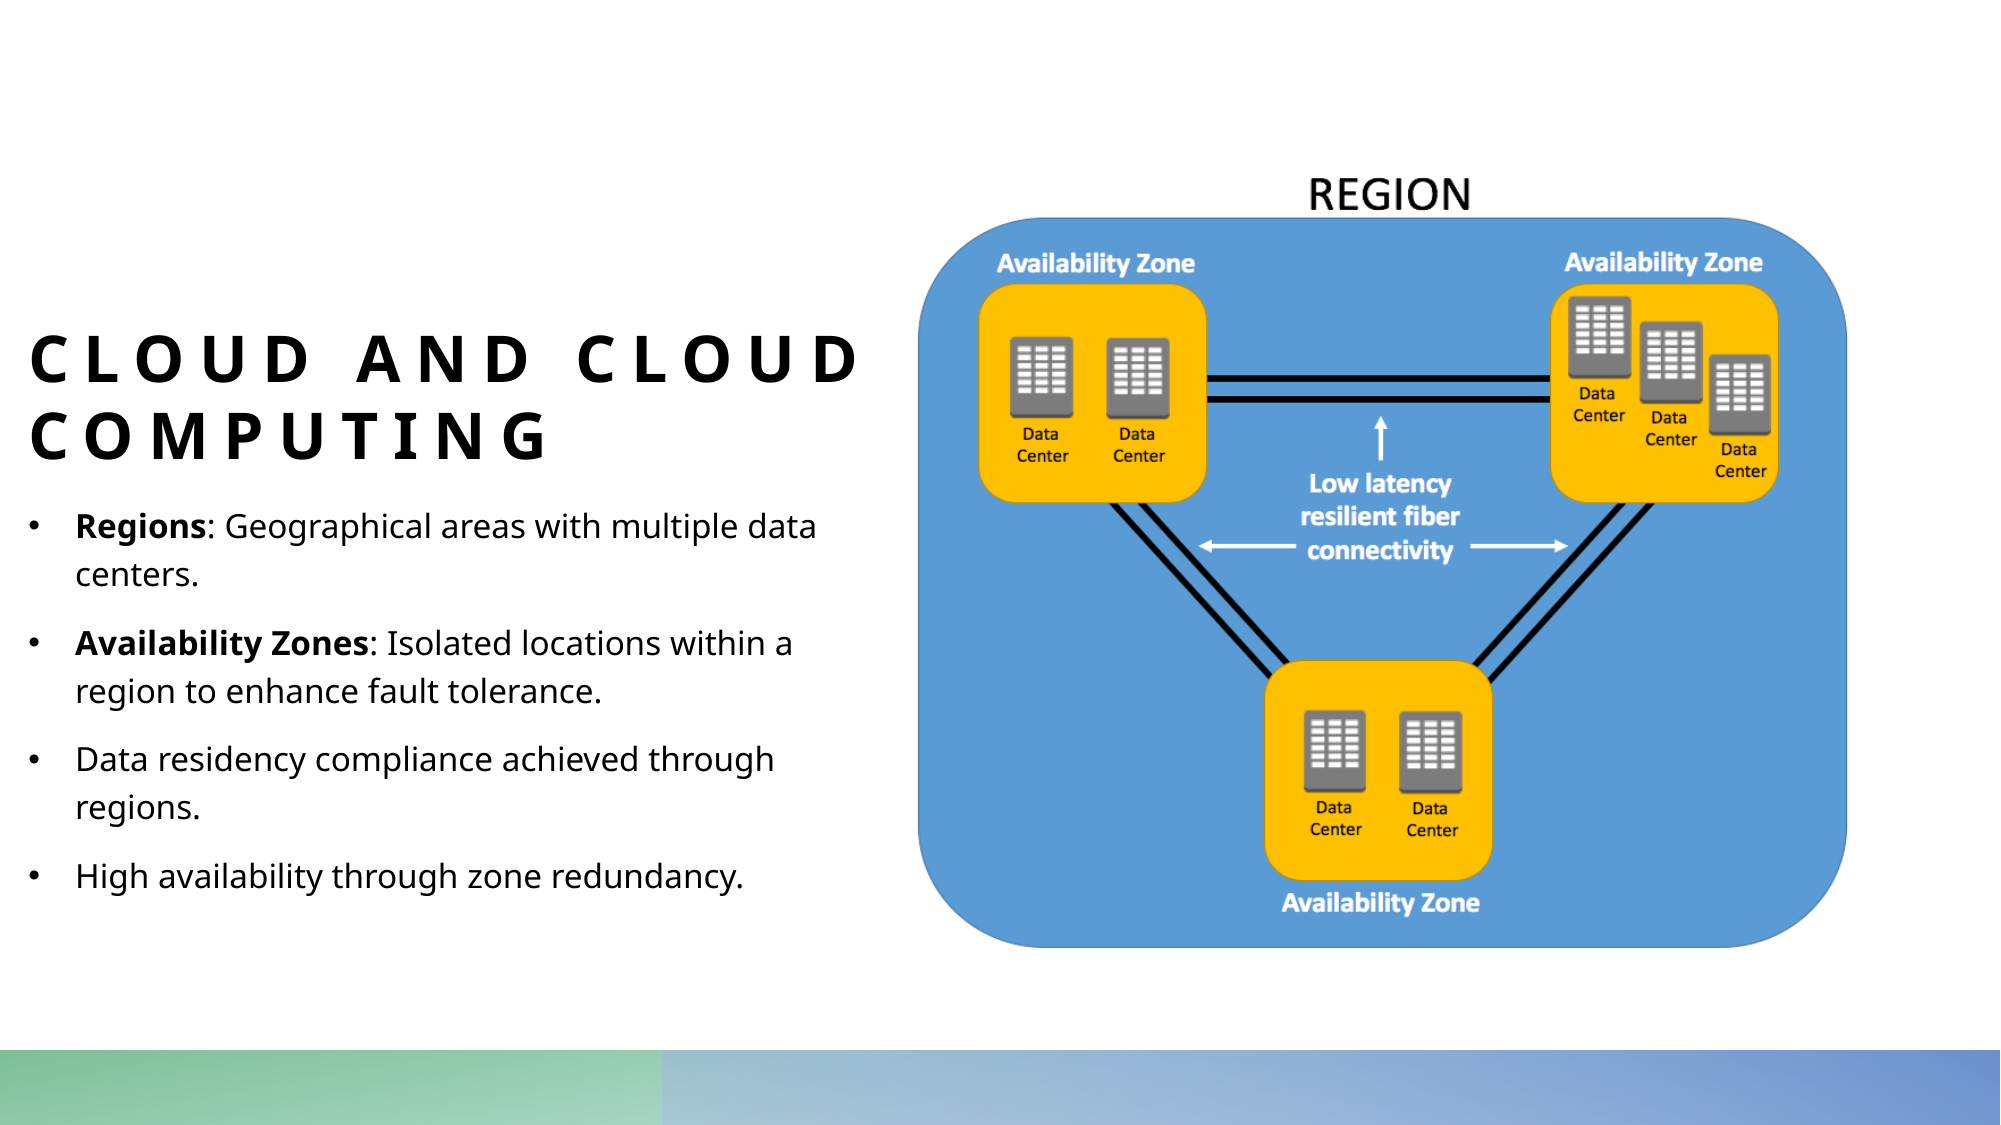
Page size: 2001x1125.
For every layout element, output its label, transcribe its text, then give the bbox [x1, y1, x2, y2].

list Regions: Geographical areas with multiple data centers. Availability Zones: Isolated locations within a region to enhance fault tolerance. Data residency compliance achieved through regions. High availability through zone redundancy. [28, 497, 871, 963]
title Cloud and Cloud Computing [28, 161, 903, 473]
picture [903, 161, 1860, 962]
